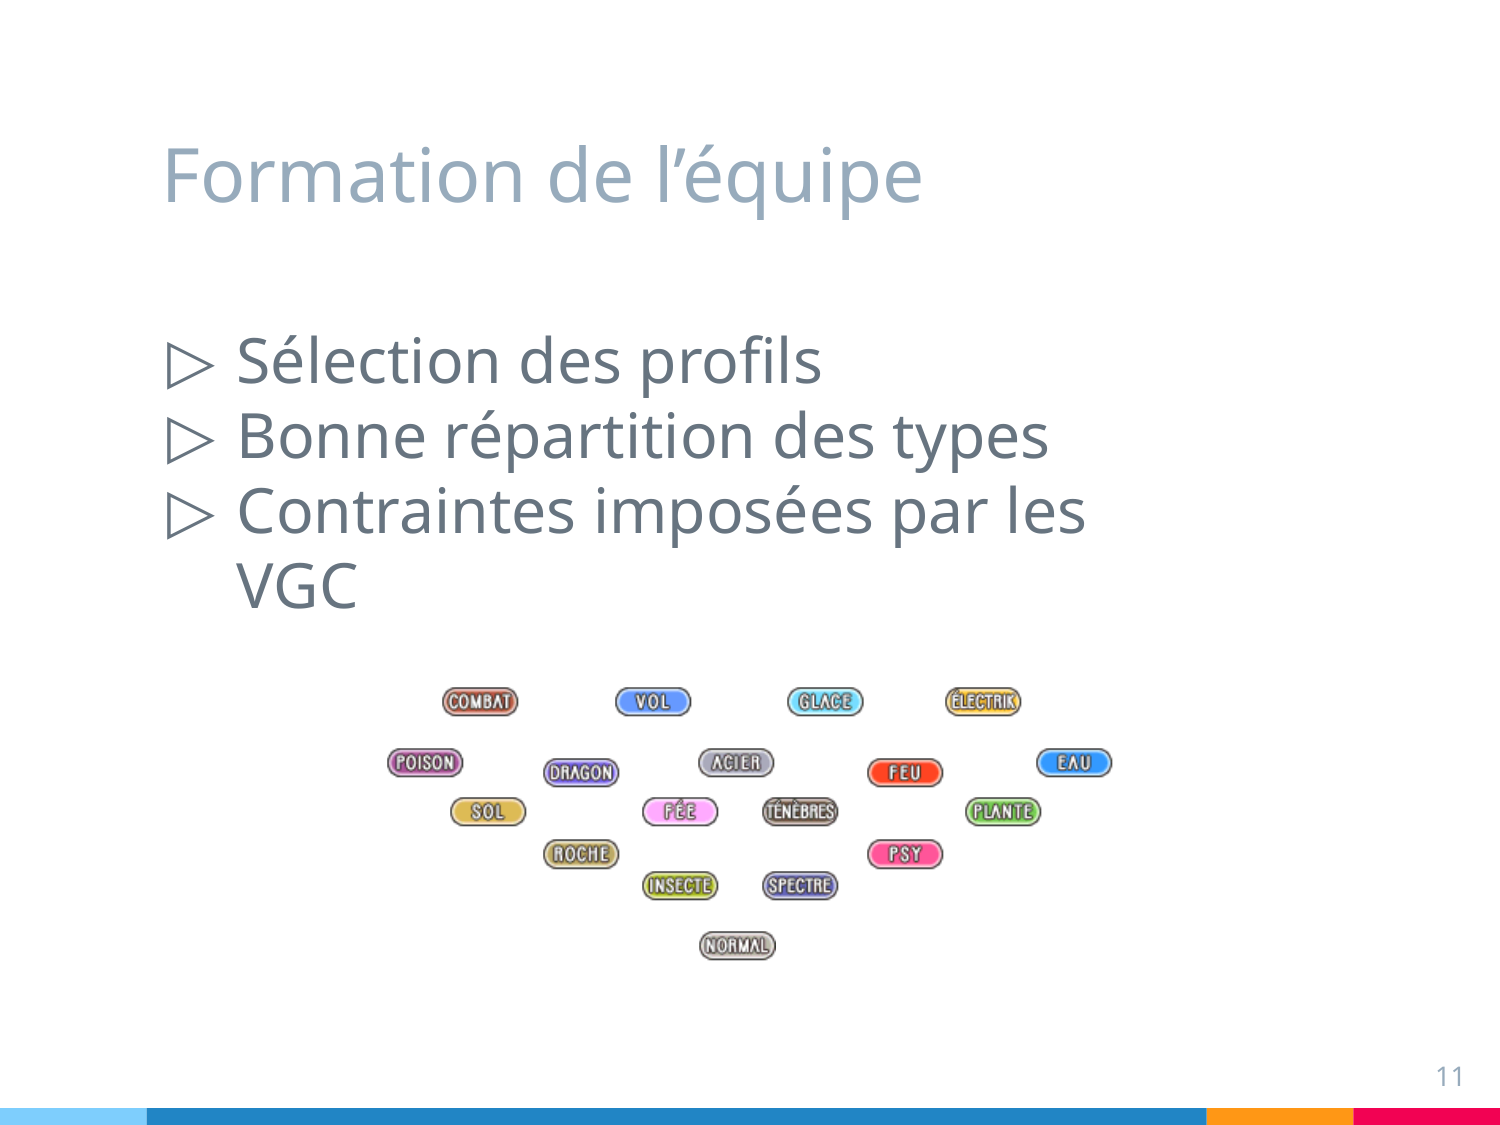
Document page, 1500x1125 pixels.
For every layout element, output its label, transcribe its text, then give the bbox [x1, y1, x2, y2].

picture [866, 757, 945, 789]
slide_number ‹#› [1391, 1043, 1482, 1113]
picture [698, 929, 776, 962]
picture [386, 747, 465, 780]
picture [641, 796, 720, 829]
picture [964, 796, 1043, 829]
list Sélection des profils Bonne répartition des types Contraintes imposées par les VGC [146, 305, 1207, 613]
picture [697, 747, 777, 780]
picture [761, 796, 840, 829]
picture [944, 686, 1024, 718]
picture [761, 869, 840, 902]
picture [1035, 747, 1114, 780]
picture [641, 869, 720, 902]
picture [441, 686, 520, 718]
picture [541, 838, 621, 871]
picture [613, 686, 693, 718]
title Formation de l’équipe [146, 45, 1207, 233]
picture [541, 757, 621, 789]
picture [449, 796, 529, 829]
picture [866, 838, 945, 871]
picture [786, 686, 867, 718]
